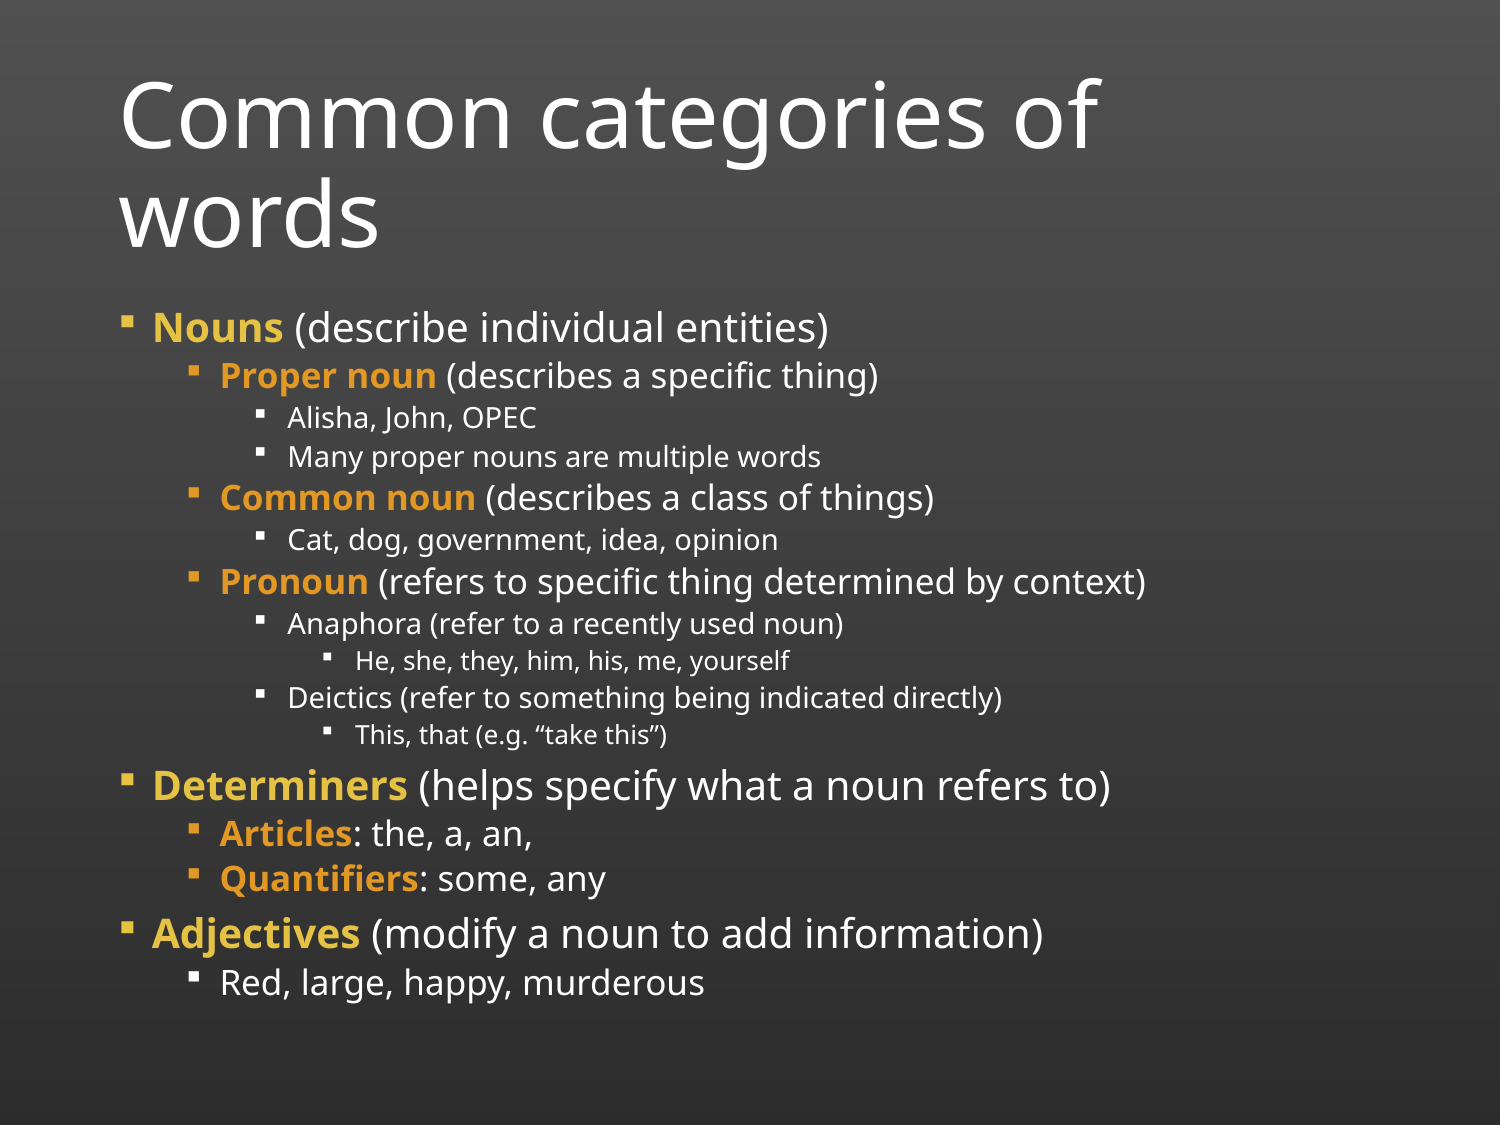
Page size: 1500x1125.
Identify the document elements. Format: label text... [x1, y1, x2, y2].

title Common categories of words [103, 59, 1397, 278]
list Nouns (describe individual entities) Proper noun (describes a specific thing) Alisha, John, OPEC Many proper nouns are multiple words Common noun (describes a class of things) Cat, dog, government, idea, opinion Pronoun (refers to specific thing determined by context) Anaphora (refer to a recently used noun) He, she, they, him, his, me, yourself Deictics (refer to something being indicated directly) This, that (e.g. “take this”) Determiners (helps specify what a noun refers to) Articles: the, a, an, Quantifiers: some, any Adjectives (modify a noun to add information) Red, large, happy, murderous [103, 299, 1397, 1014]
